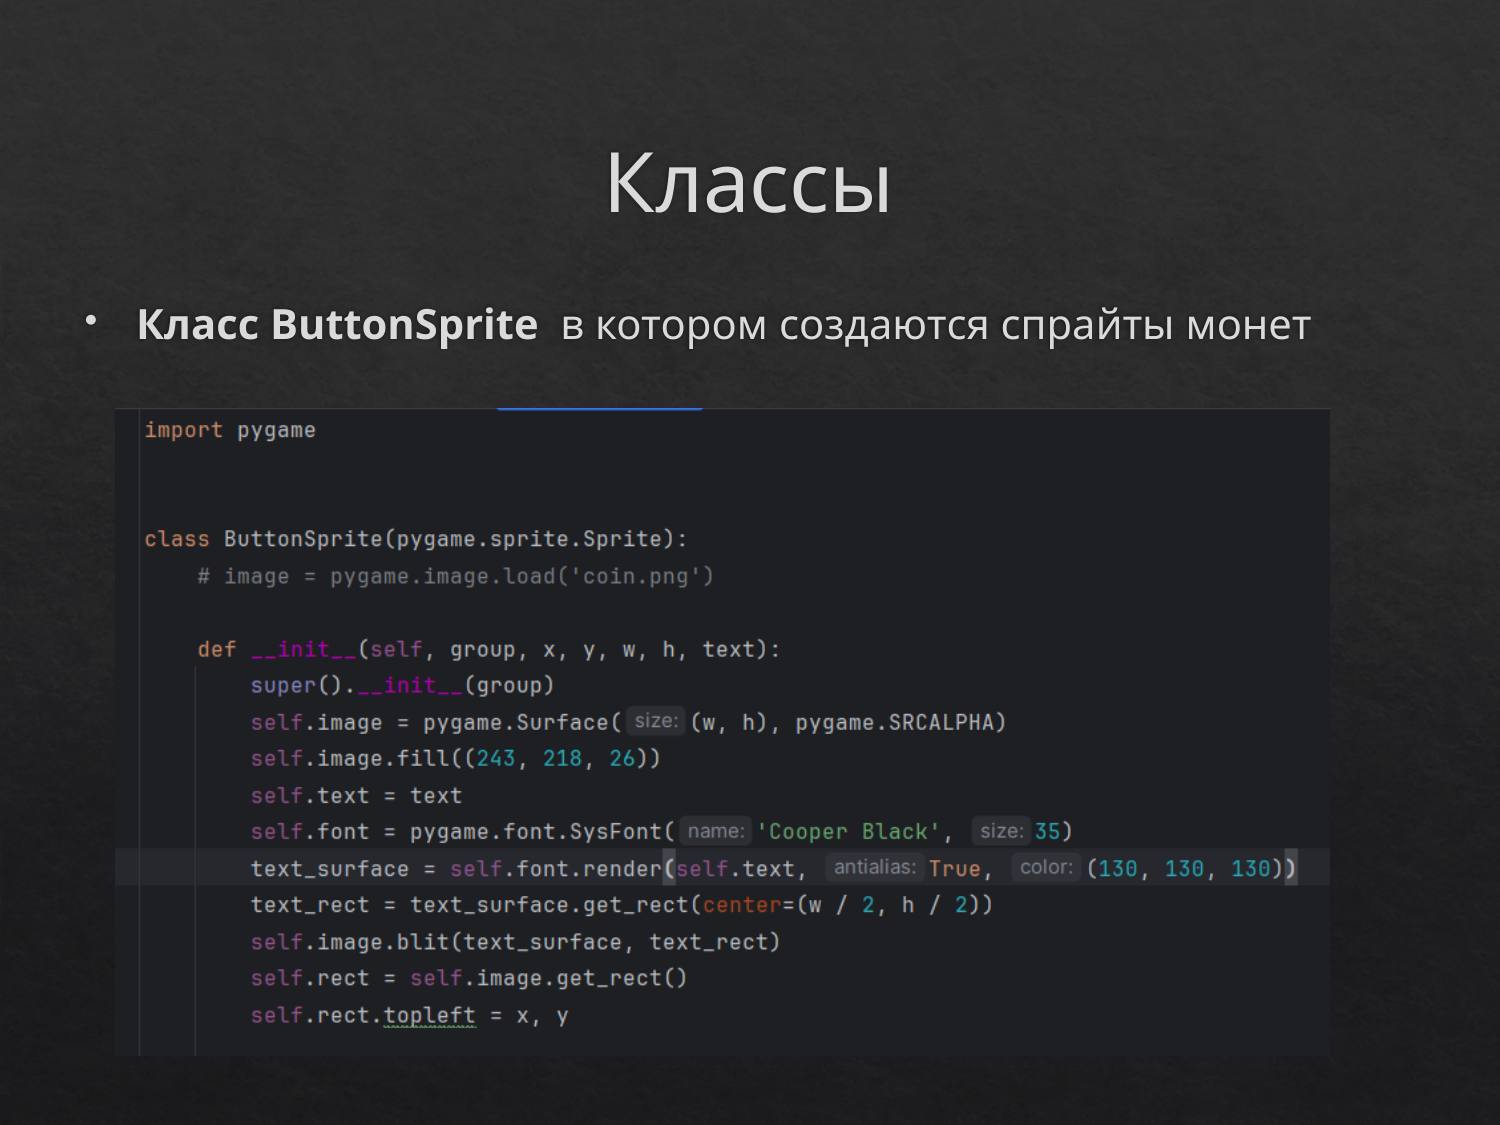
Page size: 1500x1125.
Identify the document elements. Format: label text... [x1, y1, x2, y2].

title Классы [112, 99, 1387, 260]
list Класс ButtonSprite в котором создаются спрайты монет [64, 290, 1459, 1024]
picture [115, 408, 1330, 1056]
